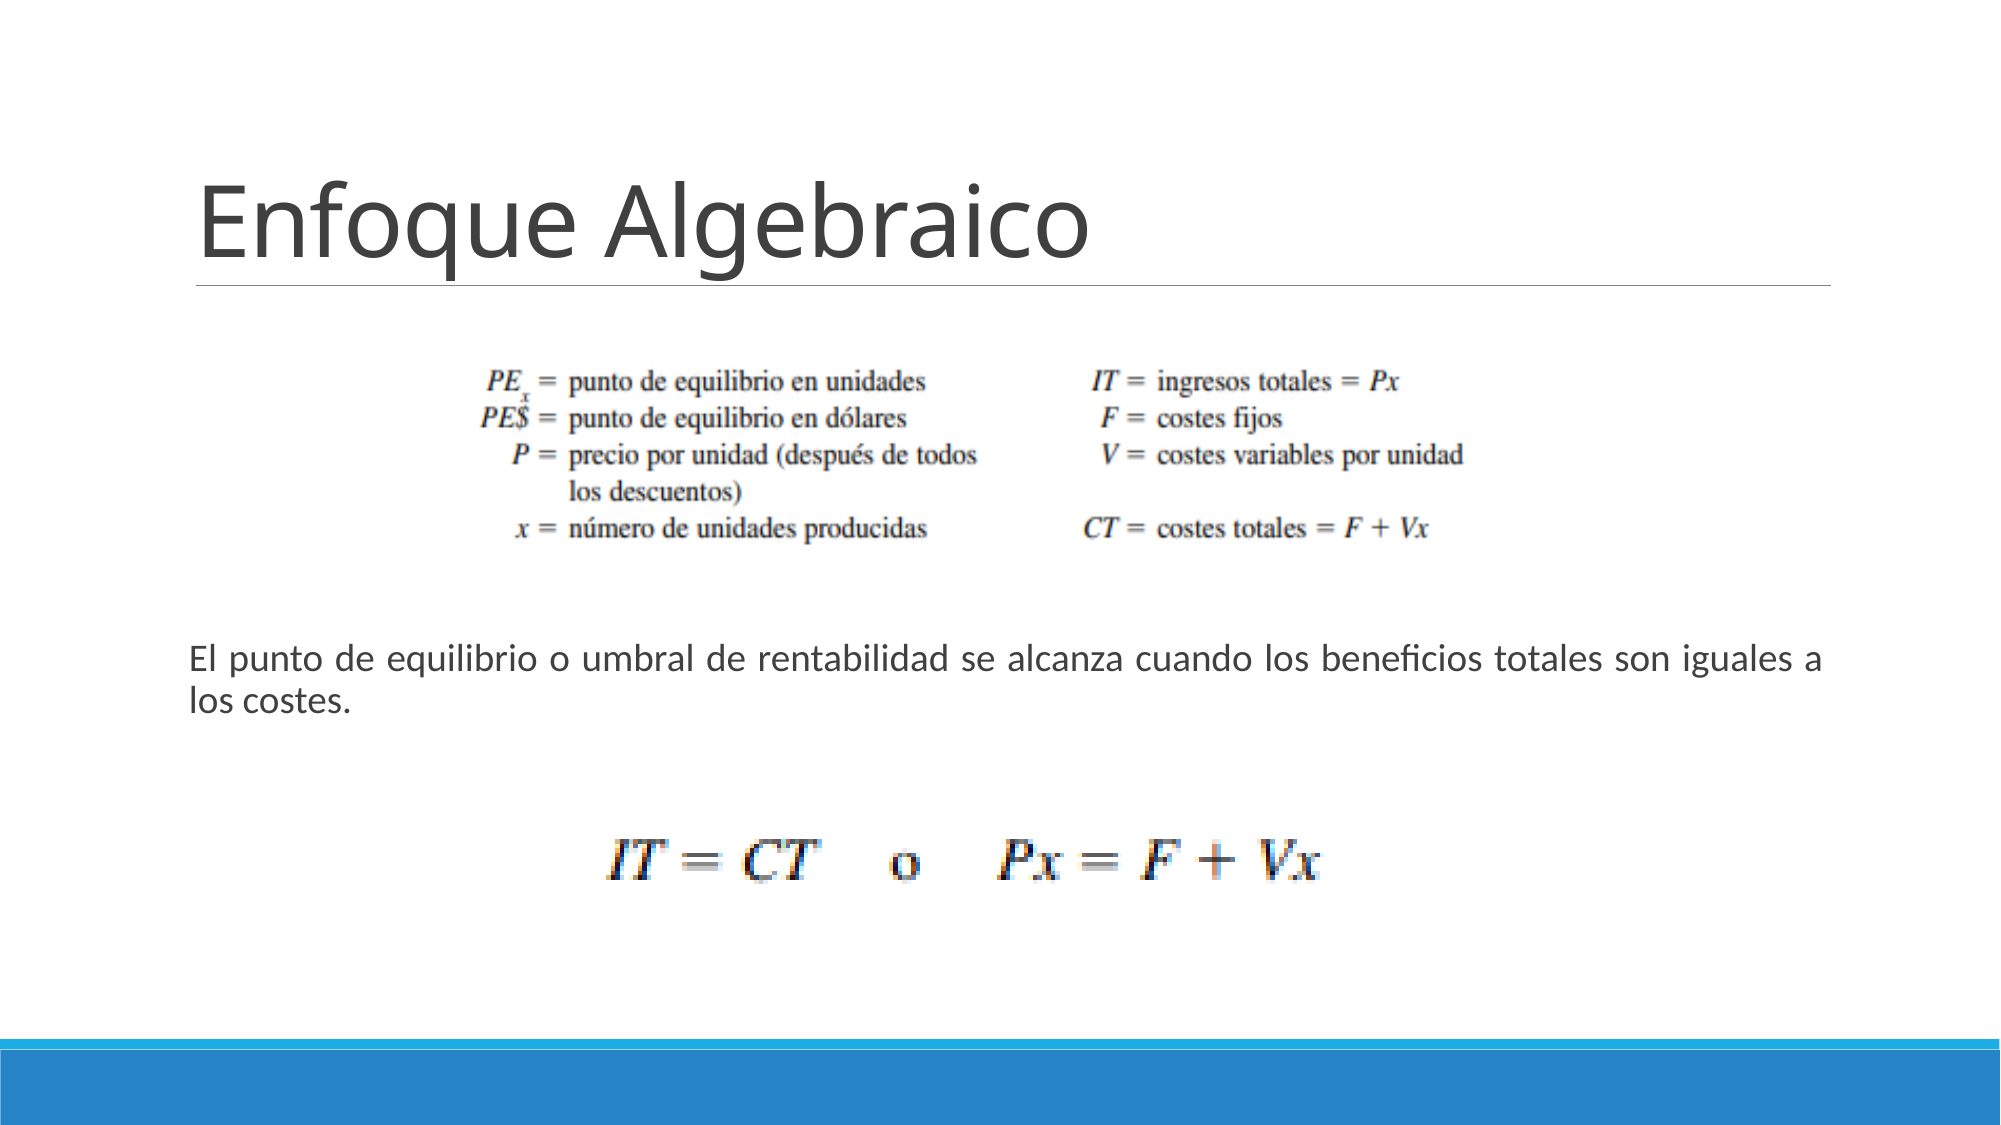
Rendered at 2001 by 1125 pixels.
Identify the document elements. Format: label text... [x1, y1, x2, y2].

title Enfoque Algebraico [180, 47, 1830, 285]
list El punto de equilibrio o umbral de rentabilidad se alcanza cuando los beneficios totales son iguales a los costes. [174, 629, 1825, 730]
picture [391, 779, 1561, 921]
picture [440, 336, 1513, 576]
